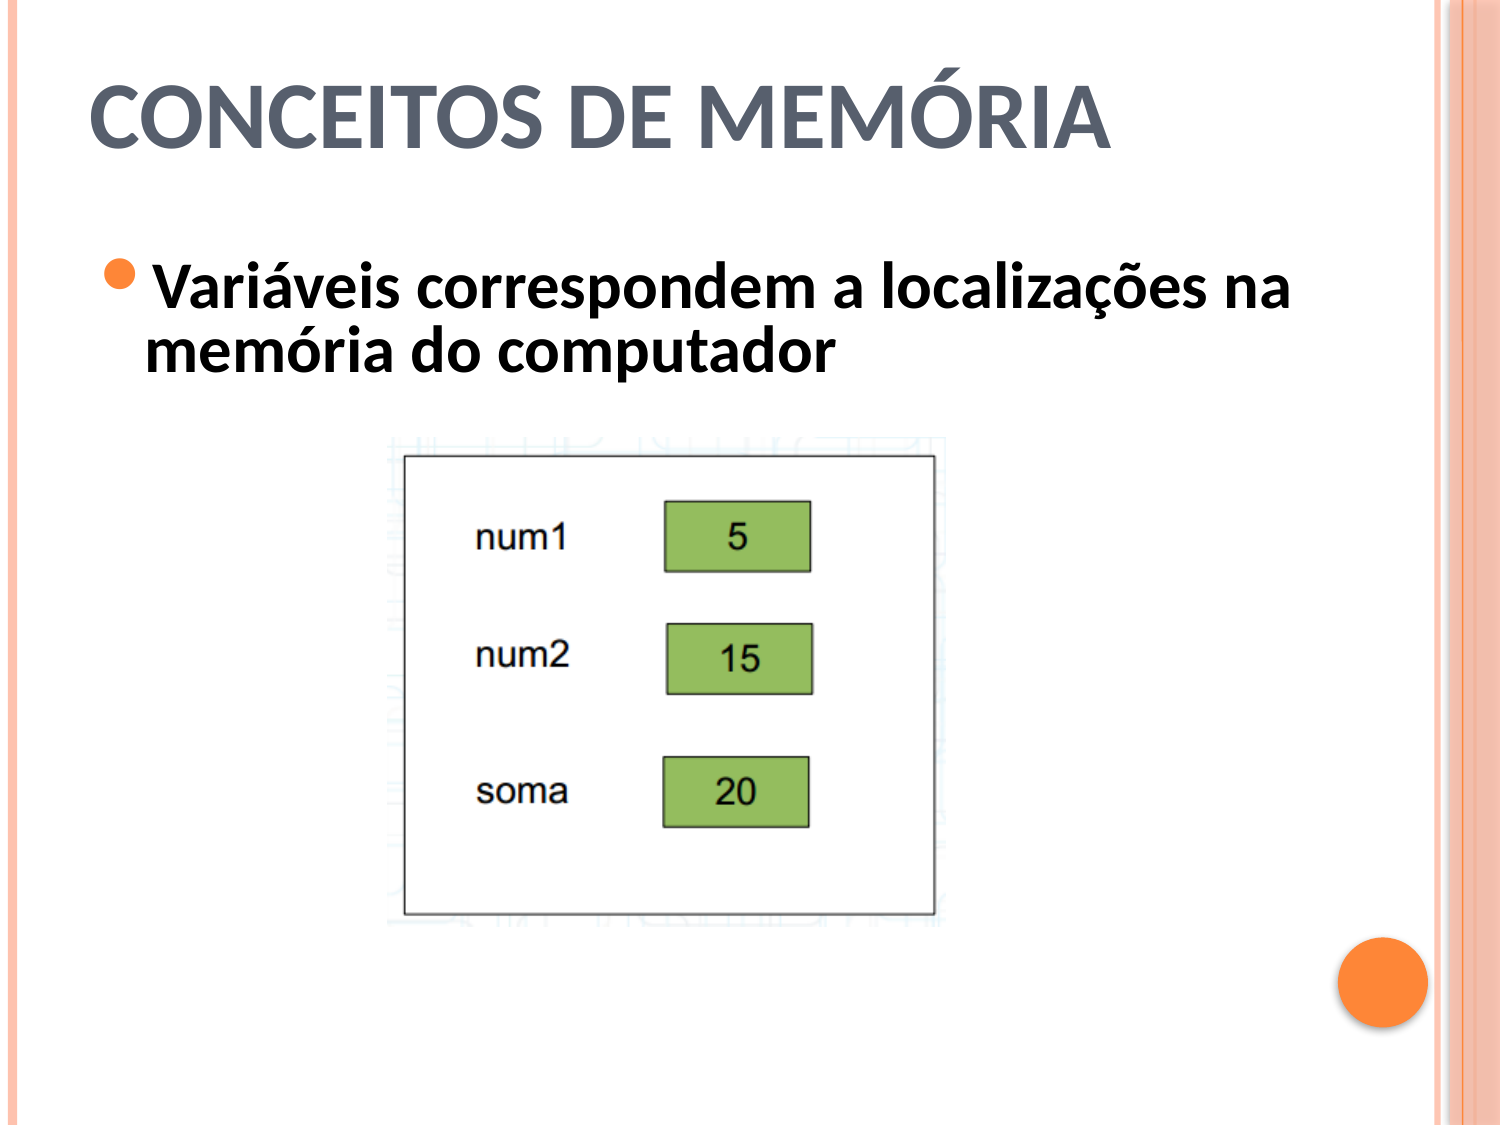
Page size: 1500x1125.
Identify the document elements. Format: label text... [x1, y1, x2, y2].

title Conceitos de memória [75, 45, 1300, 175]
picture [386, 436, 946, 927]
list Variáveis correspondem a localizações na memória do computador [24, 249, 1413, 1025]
